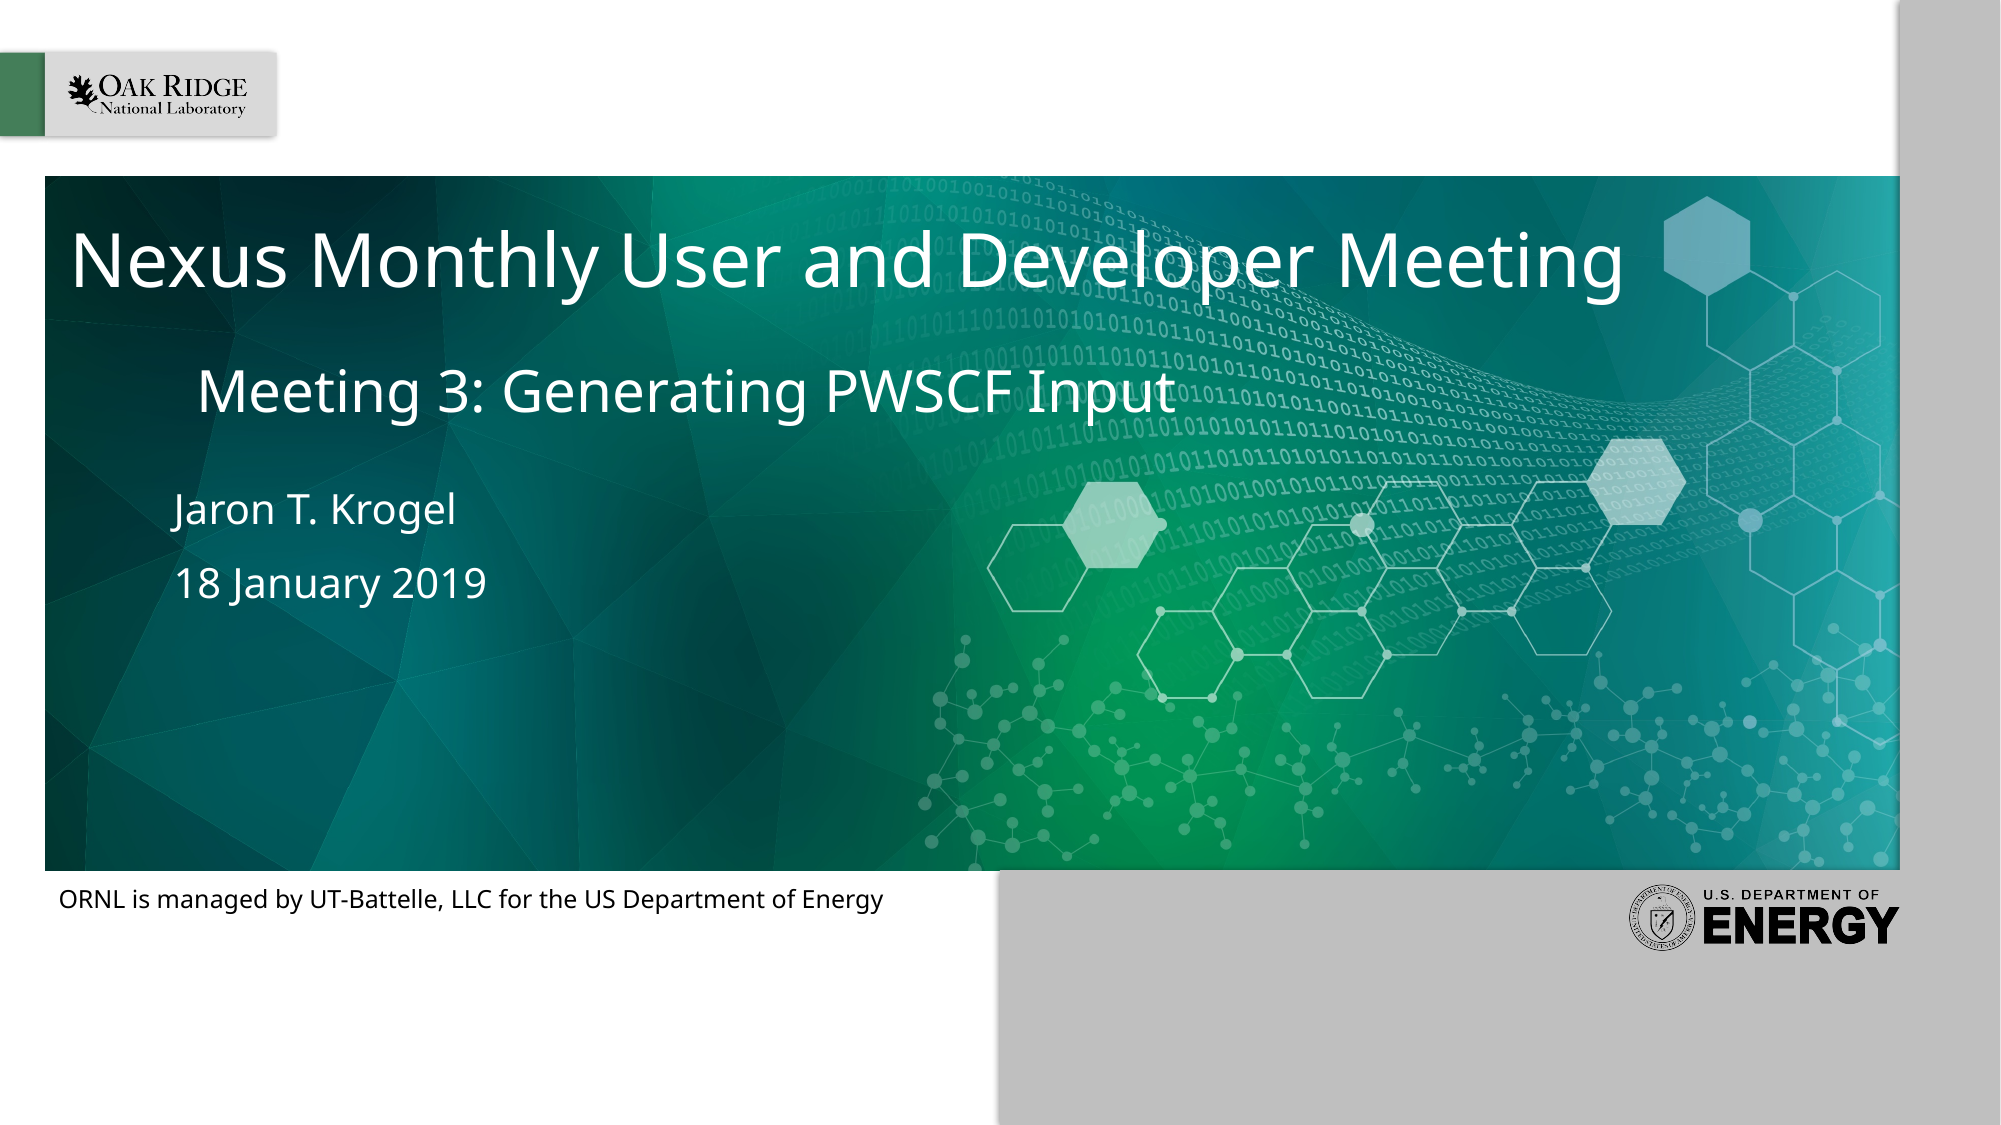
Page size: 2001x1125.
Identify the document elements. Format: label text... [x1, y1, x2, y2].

title Nexus Monthly User and Developer Meeting [54, 215, 1714, 395]
subtitle Jaron T. Krogel 18 January 2019 [158, 480, 665, 666]
picture [45, 176, 1899, 871]
picture [67, 74, 247, 118]
picture [1629, 884, 1900, 951]
text_box Meeting 3: Generating PWSCF Input [181, 355, 1192, 433]
